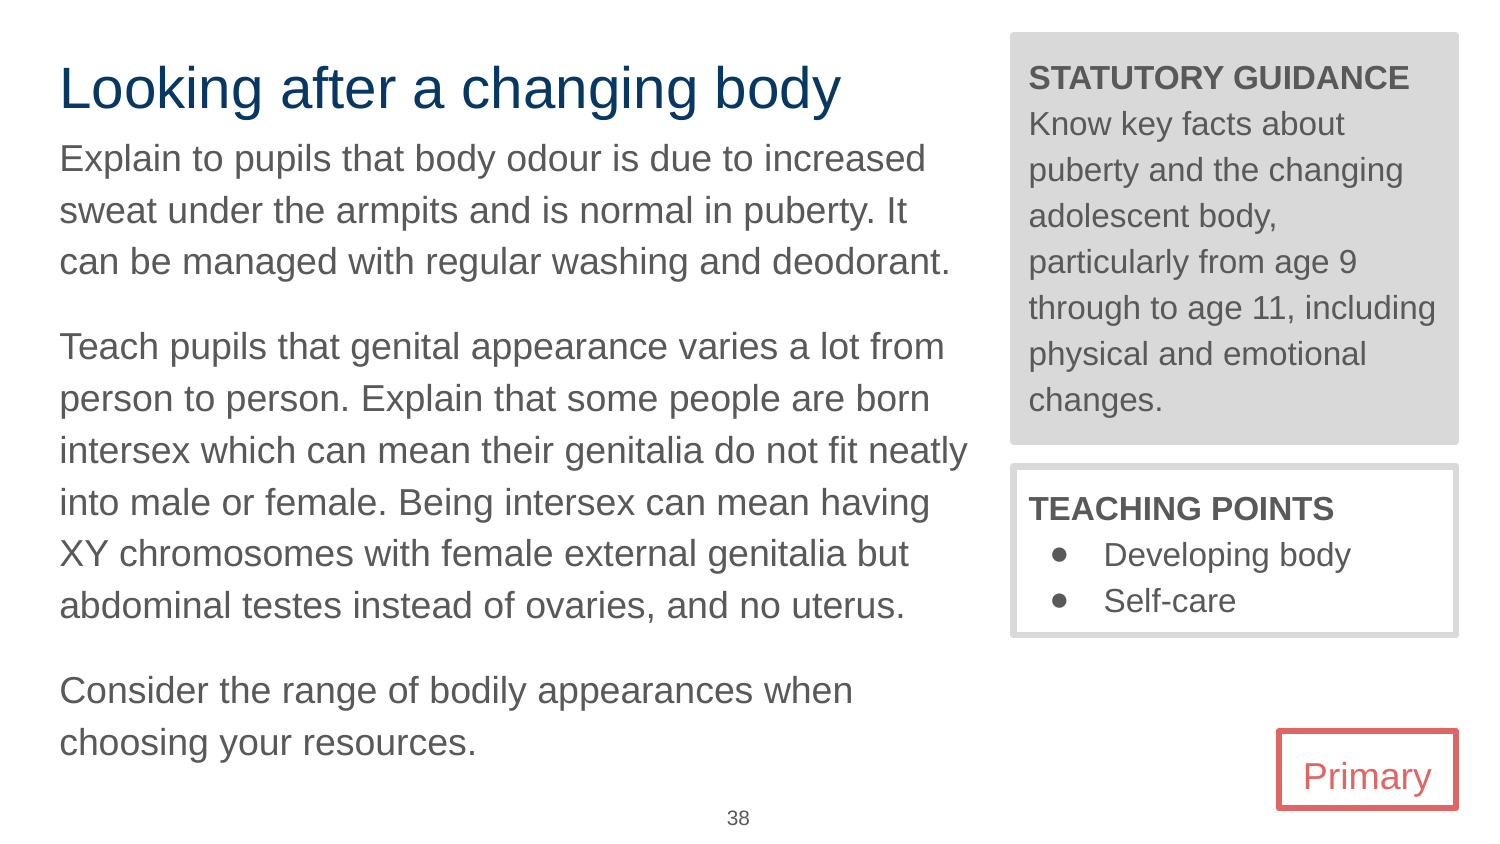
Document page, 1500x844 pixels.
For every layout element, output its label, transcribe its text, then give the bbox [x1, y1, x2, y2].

title Looking after a changing body [44, 35, 1007, 130]
list STATUTORY GUIDANCE Know key facts about puberty and the changing adolescent body, particularly from age 9 through to age 11, including physical and emotional changes. [1013, 35, 1456, 442]
list Explain to pupils that body odour is due to increased sweat under the armpits and is normal in puberty. It can be managed with regular washing and deodorant. Teach pupils that genital appearance varies a lot from person to person. Explain that some people are born intersex which can mean their genitalia do not fit neatly into male or female. Being intersex can mean having XY chromosomes with female external genitalia but abdominal testes instead of ovaries, and no uterus. Consider the range of bodily appearances when choosing your resources. [44, 112, 992, 731]
list TEACHING POINTS Developing body Self-care [1013, 466, 1456, 636]
subtitle Primary [1278, 730, 1456, 809]
slide_number 38 [706, 789, 765, 844]
